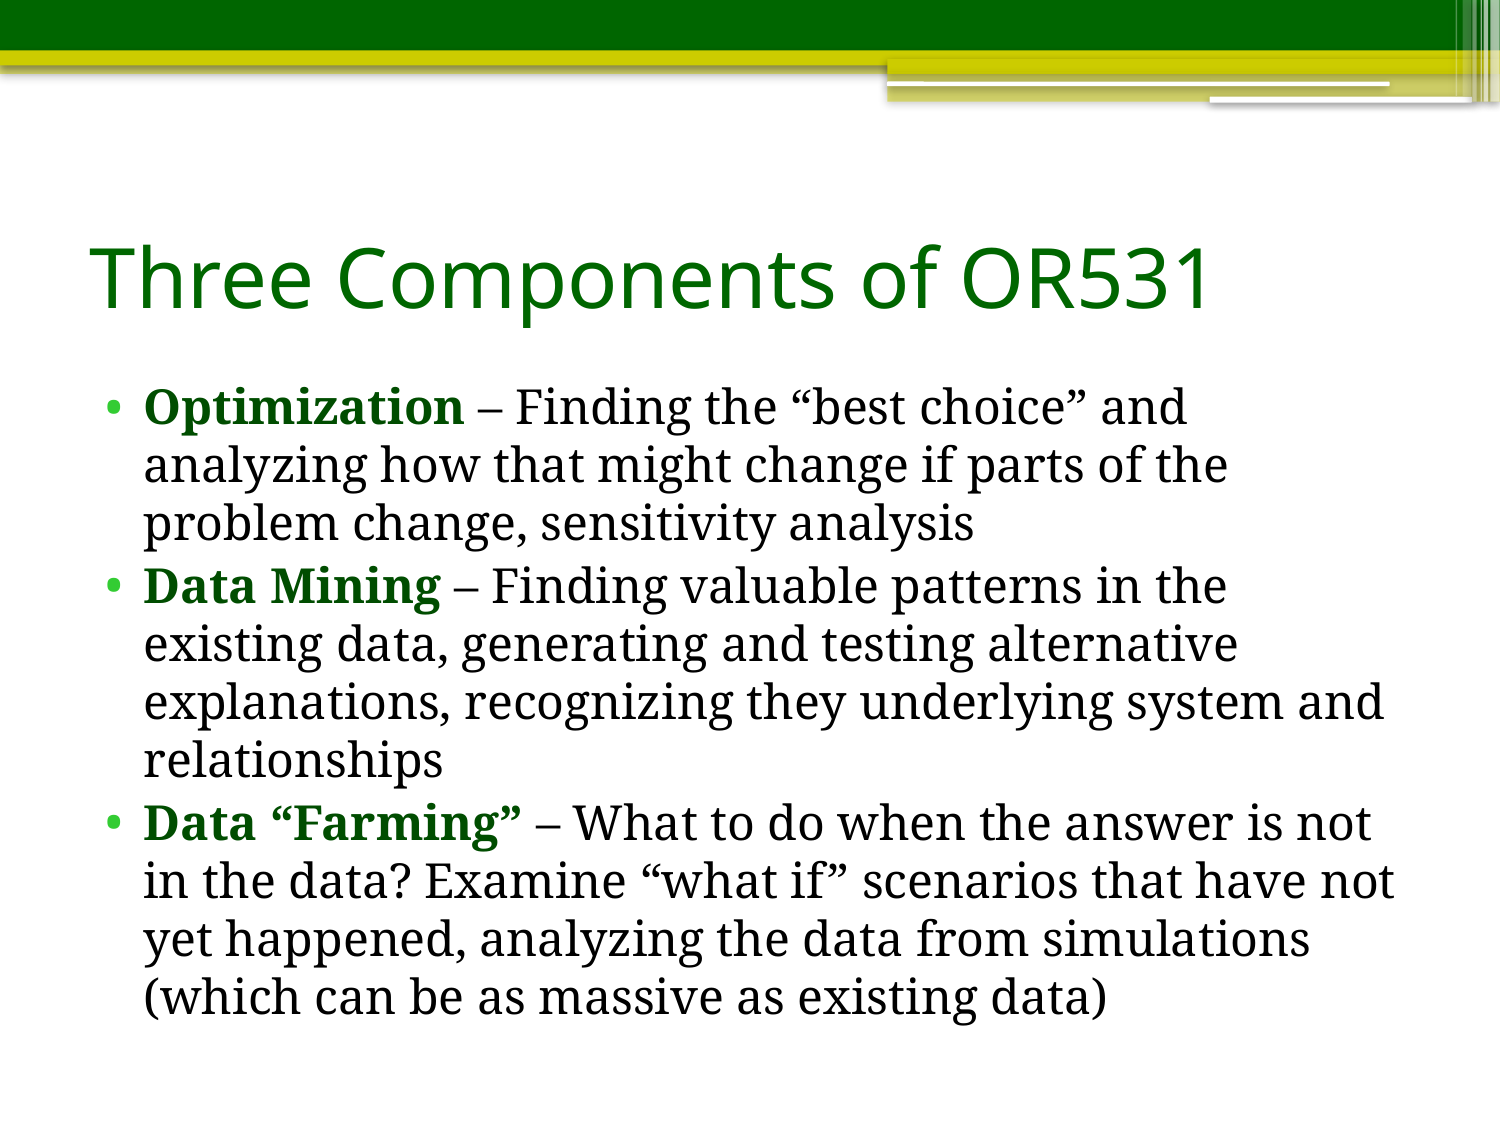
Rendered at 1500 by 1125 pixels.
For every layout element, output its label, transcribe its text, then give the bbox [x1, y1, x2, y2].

list Optimization – Finding the “best choice” and analyzing how that might change if parts of the problem change, sensitivity analysis Data Mining – Finding valuable patterns in the existing data, generating and testing alternative explanations, recognizing they underlying system and relationships Data “Farming” – What to do when the answer is not in the data? Examine “what if” scenarios that have not yet happened, analyzing the data from simulations (which can be as massive as existing data) [75, 368, 1425, 1079]
title Three Components of OR531 [75, 187, 1425, 363]
